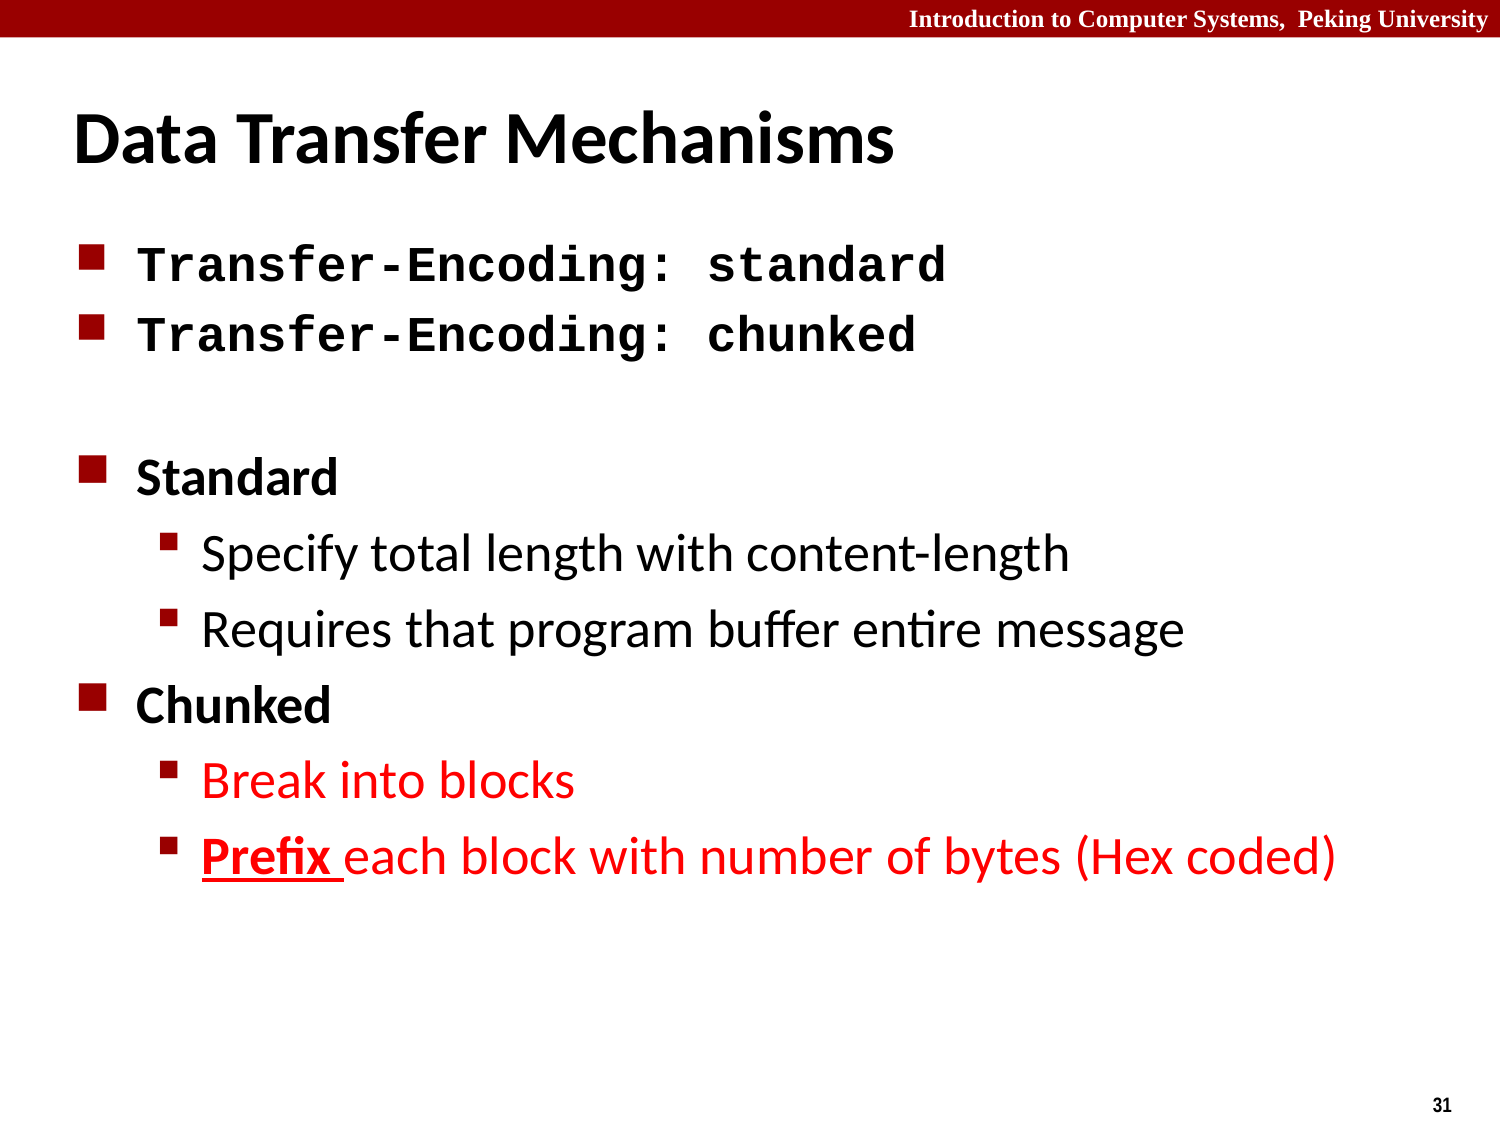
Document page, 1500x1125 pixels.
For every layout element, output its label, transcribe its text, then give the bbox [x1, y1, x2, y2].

title Data Transfer Mechanisms [58, 71, 1305, 197]
list Transfer-Encoding: standard Transfer-Encoding: chunked Standard Specify total length with content-length Requires that program buffer entire message Chunked Break into blocks Prefix each block with number of bytes (Hex coded) [64, 223, 1361, 1040]
